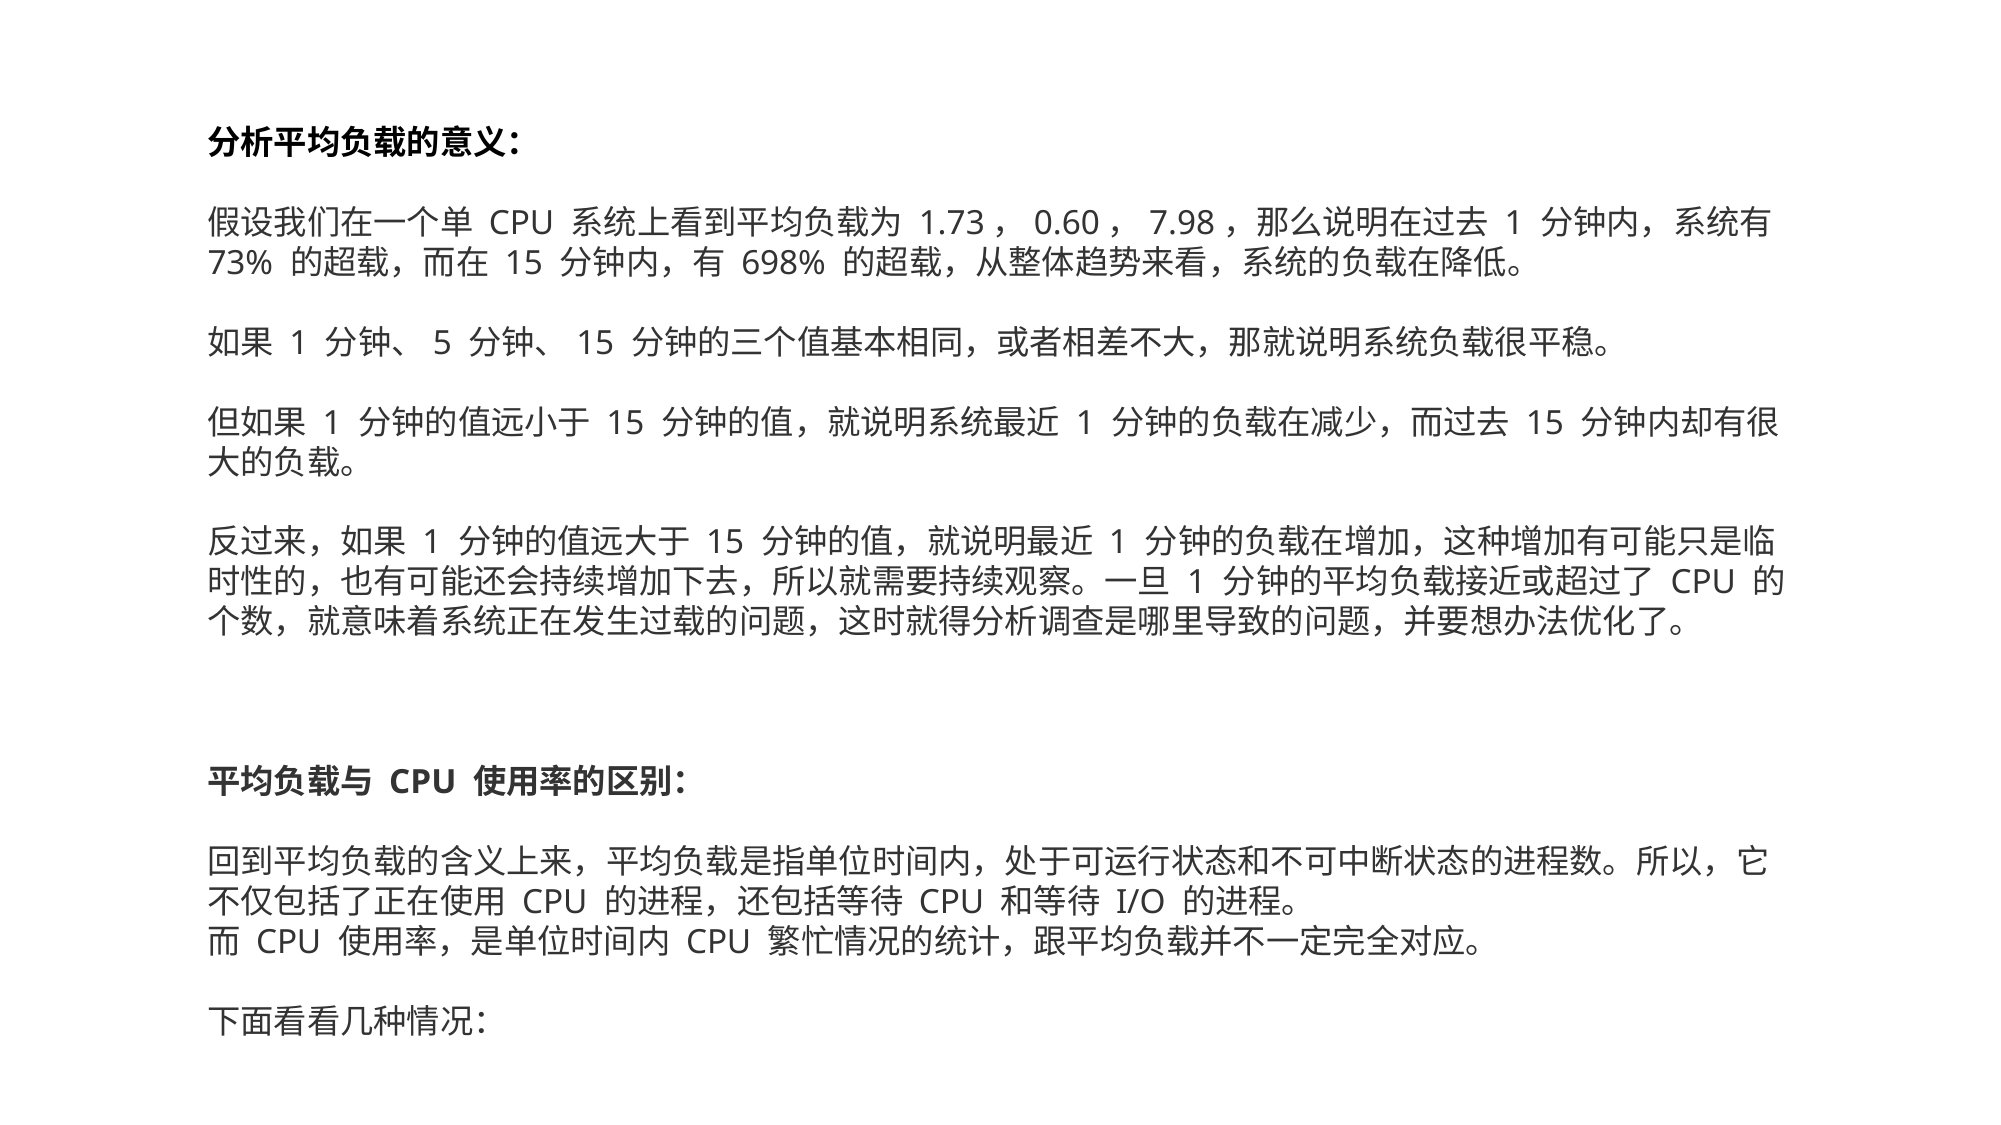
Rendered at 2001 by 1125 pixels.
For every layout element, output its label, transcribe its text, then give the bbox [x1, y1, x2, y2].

text_box 分析平均负载的意义： 假设我们在一个单 CPU 系统上看到平均负载为 1.73，0.60，7.98，那么说明在过去 1 分钟内，系统有 73% 的超载，而在 15 分钟内，有 698% 的超载，从整体趋势来看，系统的负载在降低。 如果 1 分钟、5 分钟、15 分钟的三个值基本相同，或者相差不大，那就说明系统负载很平稳。 但如果 1 分钟的值远小于 15 分钟的值，就说明系统最近 1 分钟的负载在减少，而过去 15 分钟内却有很大的负载。 反过来，如果 1 分钟的值远大于 15 分钟的值，就说明最近 1 分钟的负载在增加，这种增加有可能只是临时性的，也有可能还会持续增加下去，所以就需要持续观察。一旦 1 分钟的平均负载接近或超过了 CPU 的个数，就意味着系统正在发生过载的问题，这时就得分析调查是哪里导致的问题，并要想办法优化了。 平均负载与 CPU 使用率的区别： 回到平均负载的含义上来，平均负载是指单位时间内，处于可运行状态和不可中断状态的进程数。所以，它不仅包括了正在使用 CPU 的进程，还包括等待 CPU 和等待 I/O 的进程。 而 CPU 使用率，是单位时间内 CPU 繁忙情况的统计，跟平均负载并不一定完全对应。 下面看看几种情况： [192, 114, 1813, 1125]
